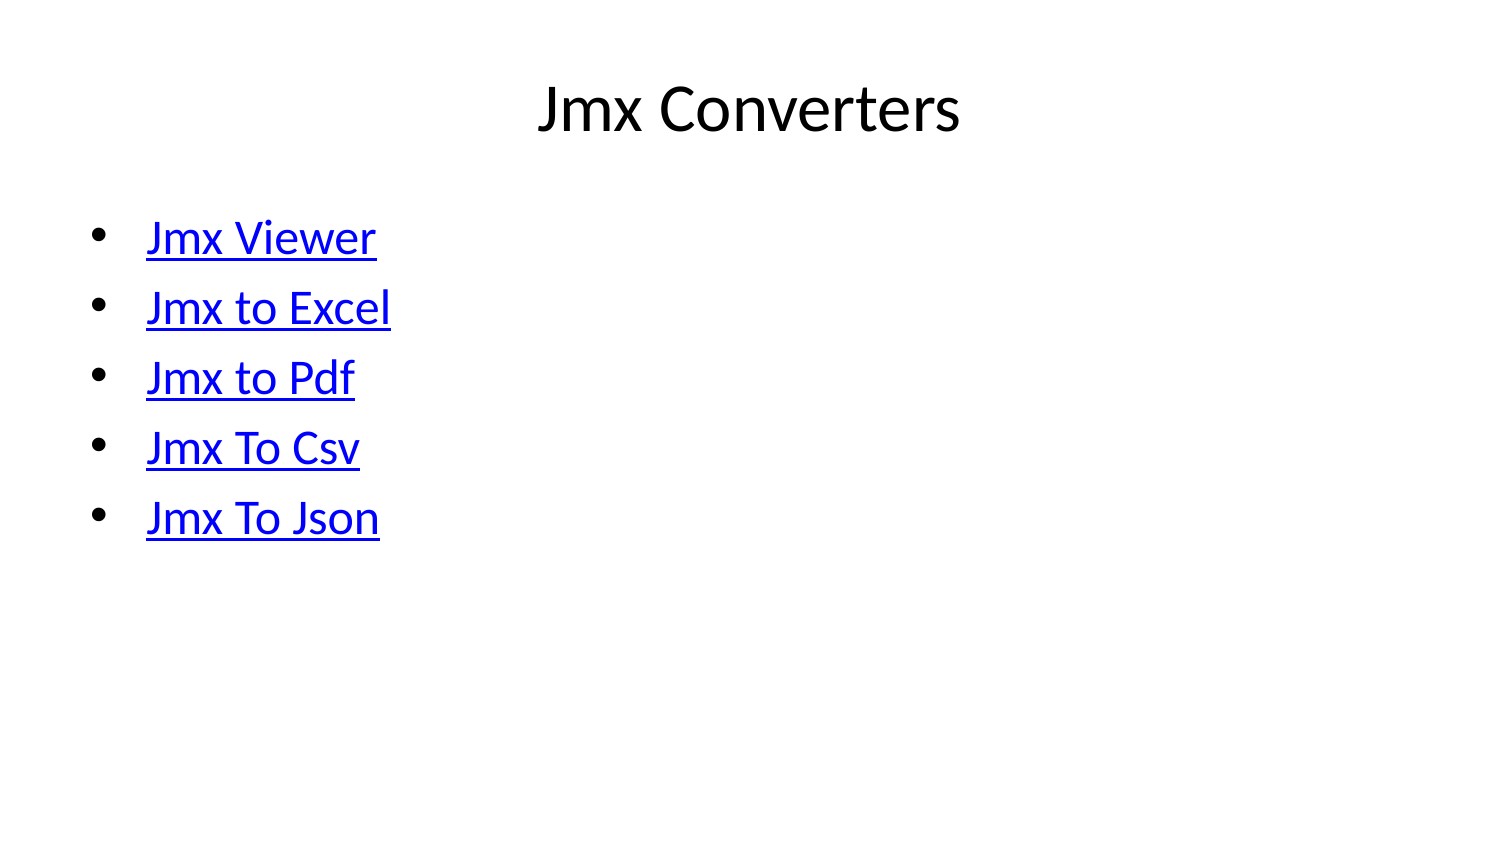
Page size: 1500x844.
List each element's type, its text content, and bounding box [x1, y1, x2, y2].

list Jmx Viewer Jmx to Excel Jmx to Pdf Jmx To Csv Jmx To Json [75, 196, 1425, 754]
title Jmx Converters [75, 33, 1425, 175]
